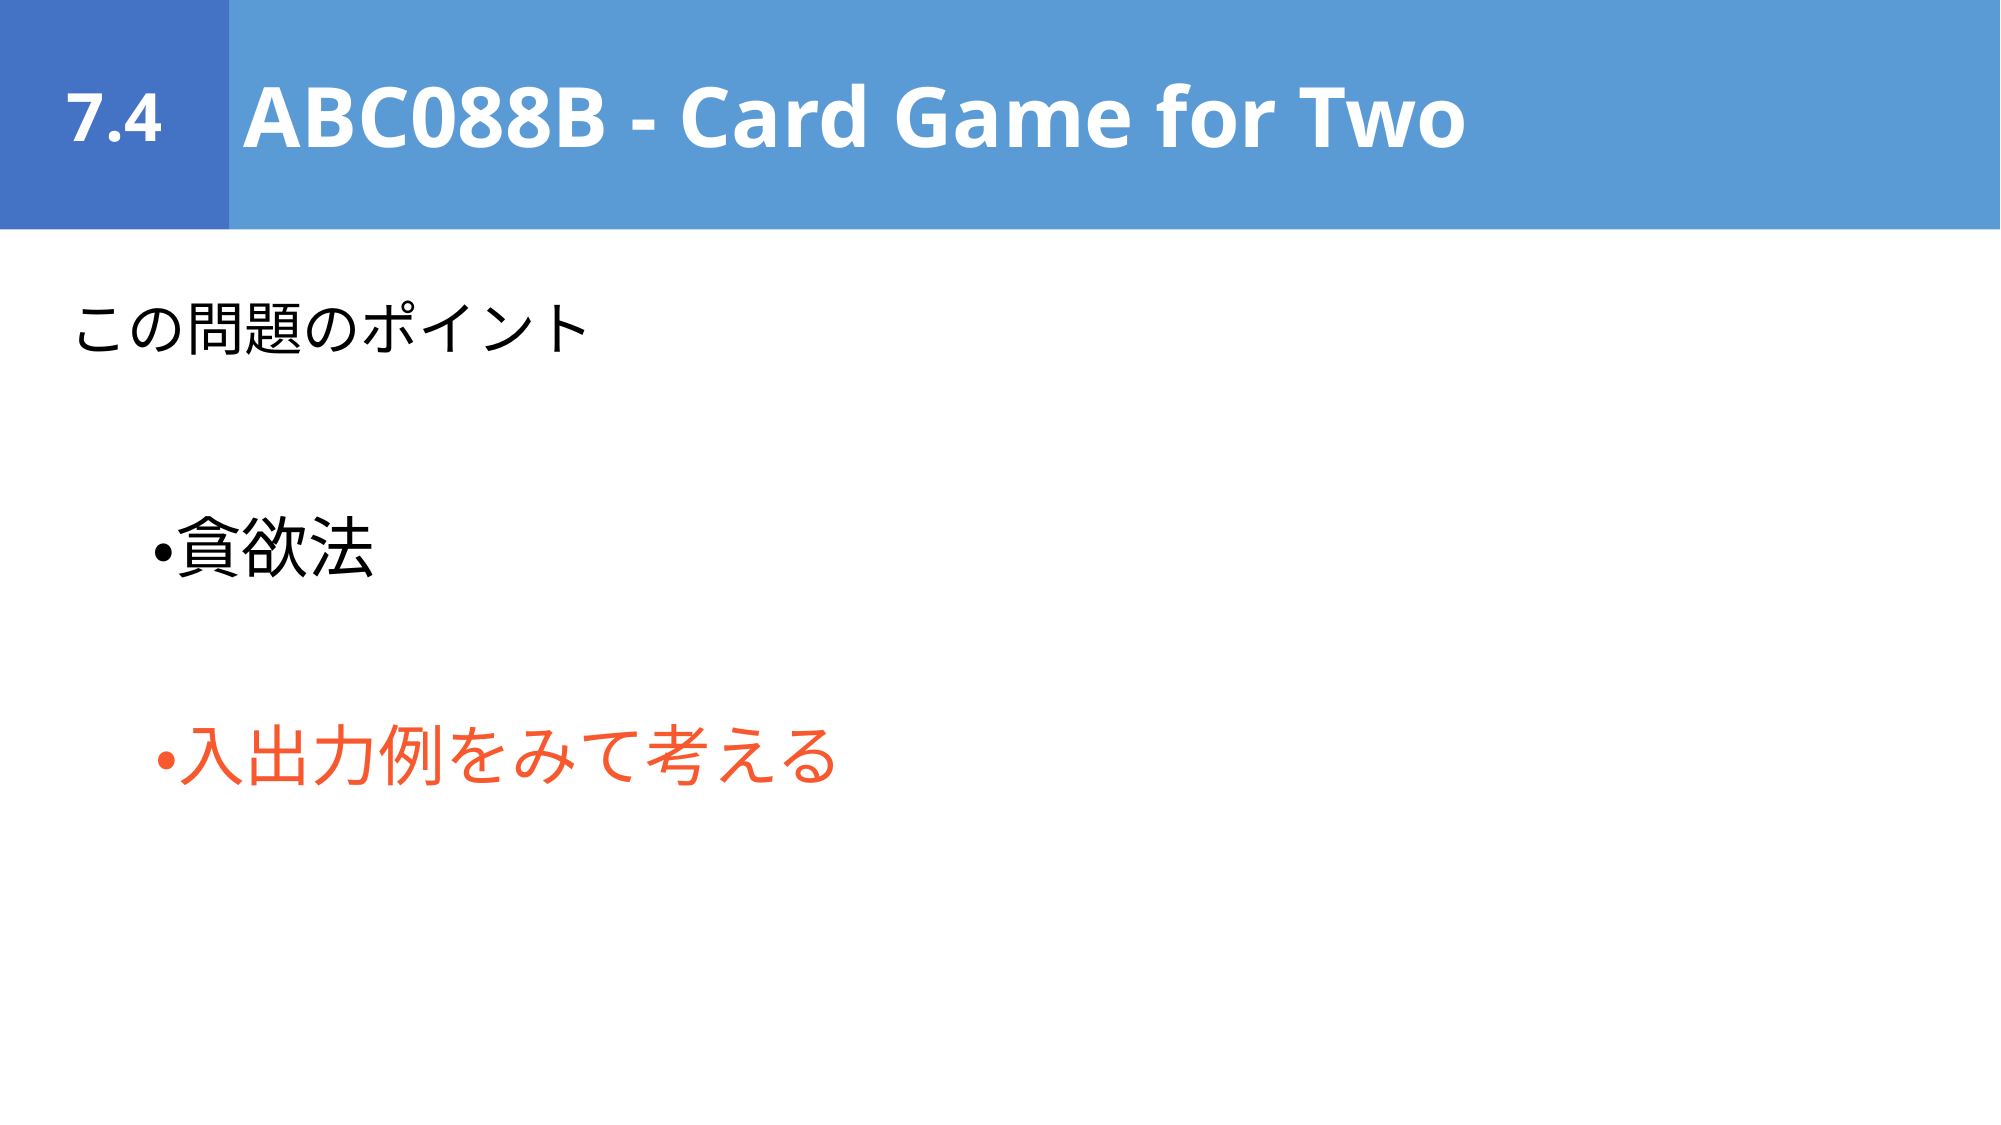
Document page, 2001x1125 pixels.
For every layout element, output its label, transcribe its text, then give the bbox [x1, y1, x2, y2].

text_box ・入出力例をみて考える [140, 706, 859, 801]
text_box ABC088B - Card Game for Two [230, 0, 2000, 230]
text_box この問題のポイント [54, 285, 625, 370]
text_box 7.4 [0, 0, 230, 230]
text_box ・貪欲法 [137, 498, 391, 593]
